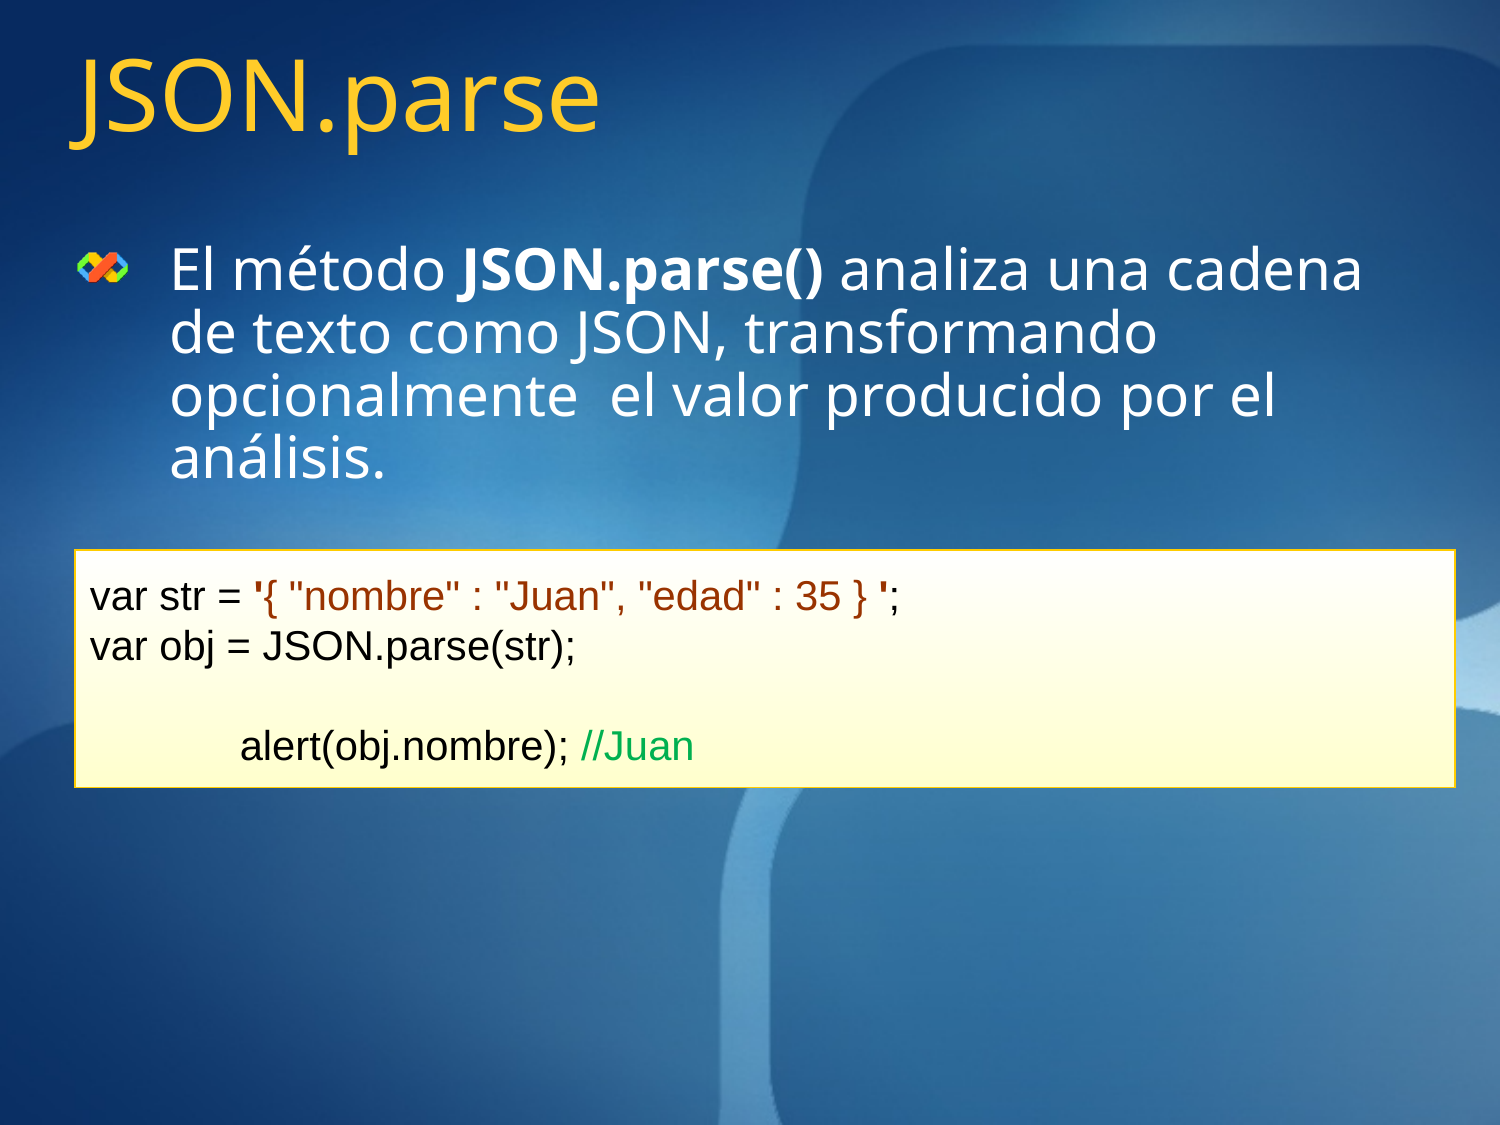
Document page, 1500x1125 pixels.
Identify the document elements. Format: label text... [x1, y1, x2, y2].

picture [0, 0, 1500, 1125]
list El método JSON.parse() analiza una cadena de texto como JSON, transformando opcionalmente el valor producido por el análisis. [62, 231, 1439, 476]
text_box var str = '{ "nombre" : "Juan", "edad" : 35 } '; var obj = JSON.parse(str); alert(obj.nombre); //Juan [75, 549, 1455, 788]
title JSON.parse [62, 37, 1440, 161]
